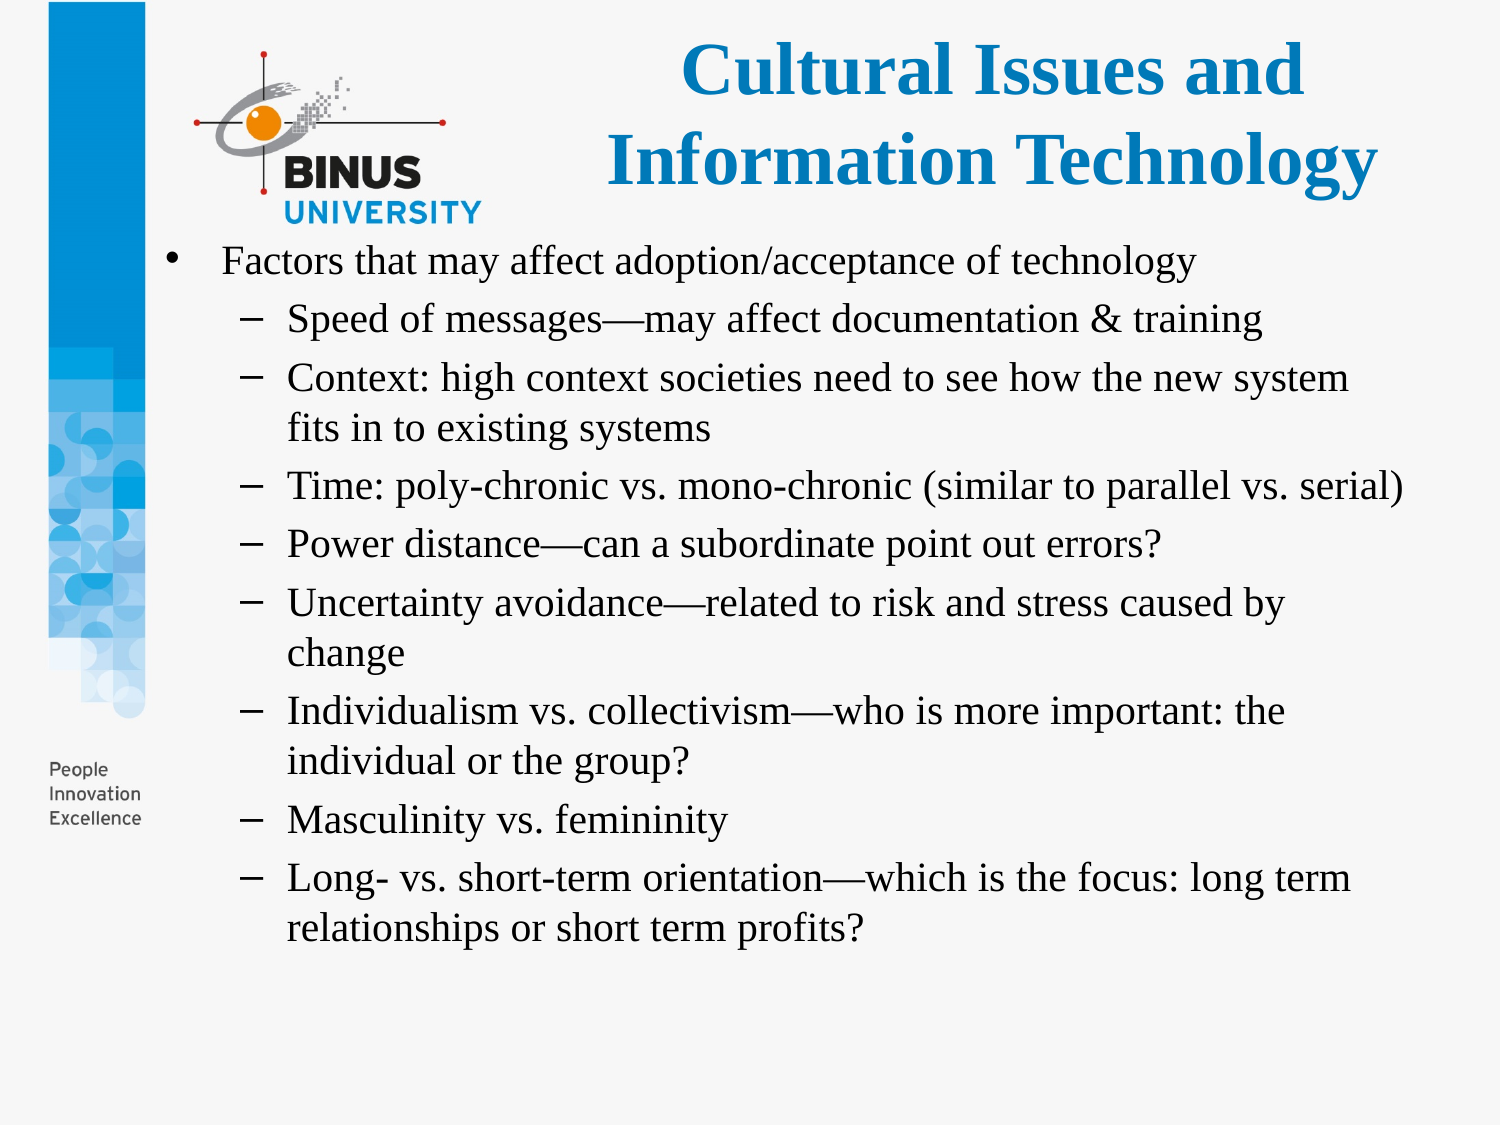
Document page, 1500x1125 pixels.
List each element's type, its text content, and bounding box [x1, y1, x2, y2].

title Cultural Issues and Information Technology [497, 32, 1488, 188]
list Factors that may affect adoption/acceptance of technology Speed of messages—may affect documentation & training Context: high context societies need to see how the new system fits in to existing systems Time: poly-chronic vs. mono-chronic (similar to parallel vs. serial) Power distance—can a subordinate point out errors? Uncertainty avoidance—related to risk and stress caused by change Individualism vs. collectivism—who is more important: the individual or the group? Masculinity vs. femininity Long- vs. short-term orientation—which is the focus: long term relationships or short term profits? [150, 224, 1425, 1038]
picture [0, 0, 1500, 845]
picture [313, 212, 322, 224]
picture [392, 216, 400, 224]
picture [392, 206, 401, 211]
